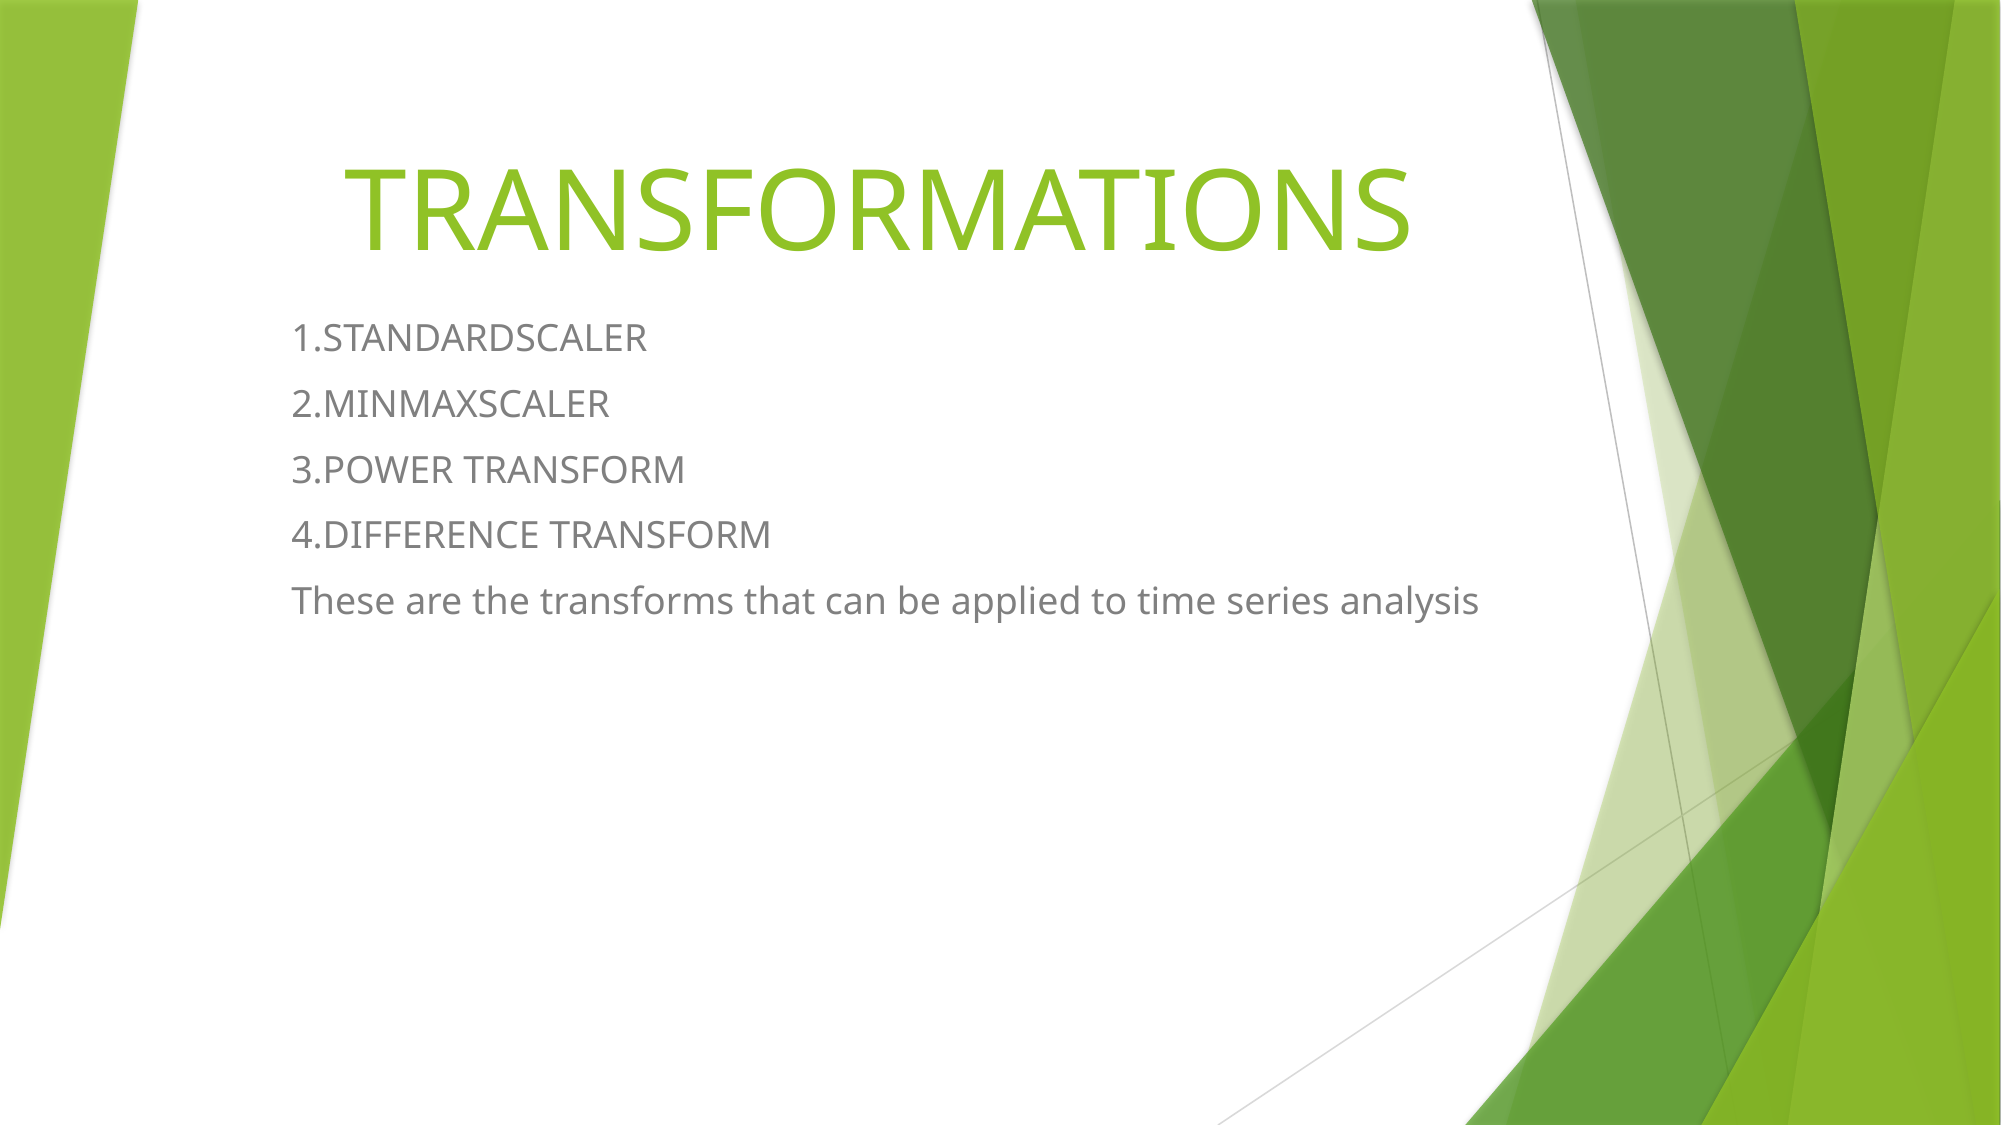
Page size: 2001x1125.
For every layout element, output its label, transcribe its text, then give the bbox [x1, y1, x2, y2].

subtitle 1.STANDARDSCALER 2.MINMAXSCALER 3.POWER TRANSFORM 4.DIFFERENCE TRANSFORM These are the transforms that can be applied to time series analysis [276, 306, 1551, 681]
title TRANSFORMATIONS [155, 10, 1430, 281]
